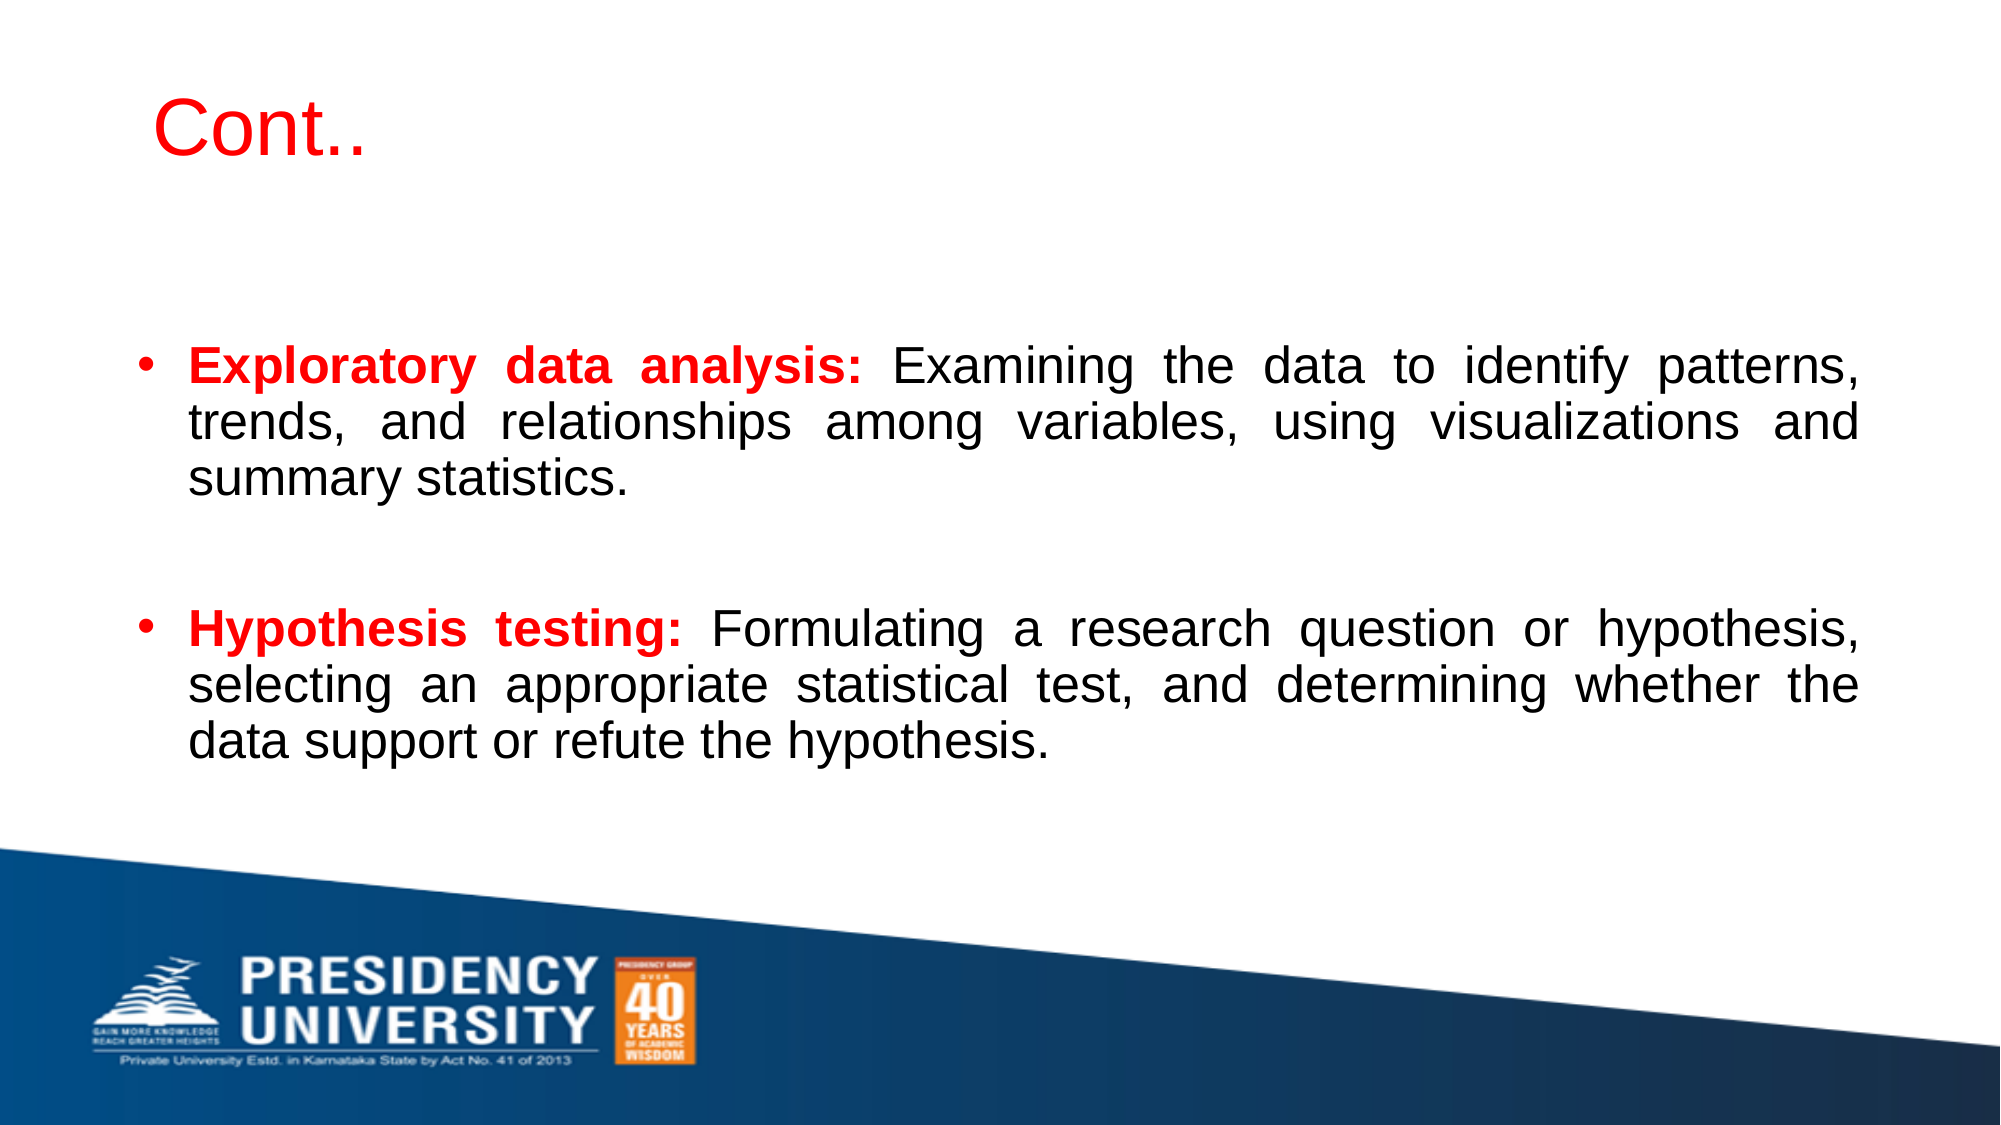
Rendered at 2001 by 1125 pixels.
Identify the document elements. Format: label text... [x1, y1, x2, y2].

picture [0, 845, 2000, 1125]
subtitle Exploratory data analysis: Examining the data to identify patterns, trends, and relationships among variables, using visualizations and summary statistics. Hypothesis testing: Formulating a research question or hypothesis, selecting an appropriate statistical test, and determining whether the data support or refute the hypothesis. [137, 299, 1862, 884]
title Cont.. [137, 59, 1862, 199]
